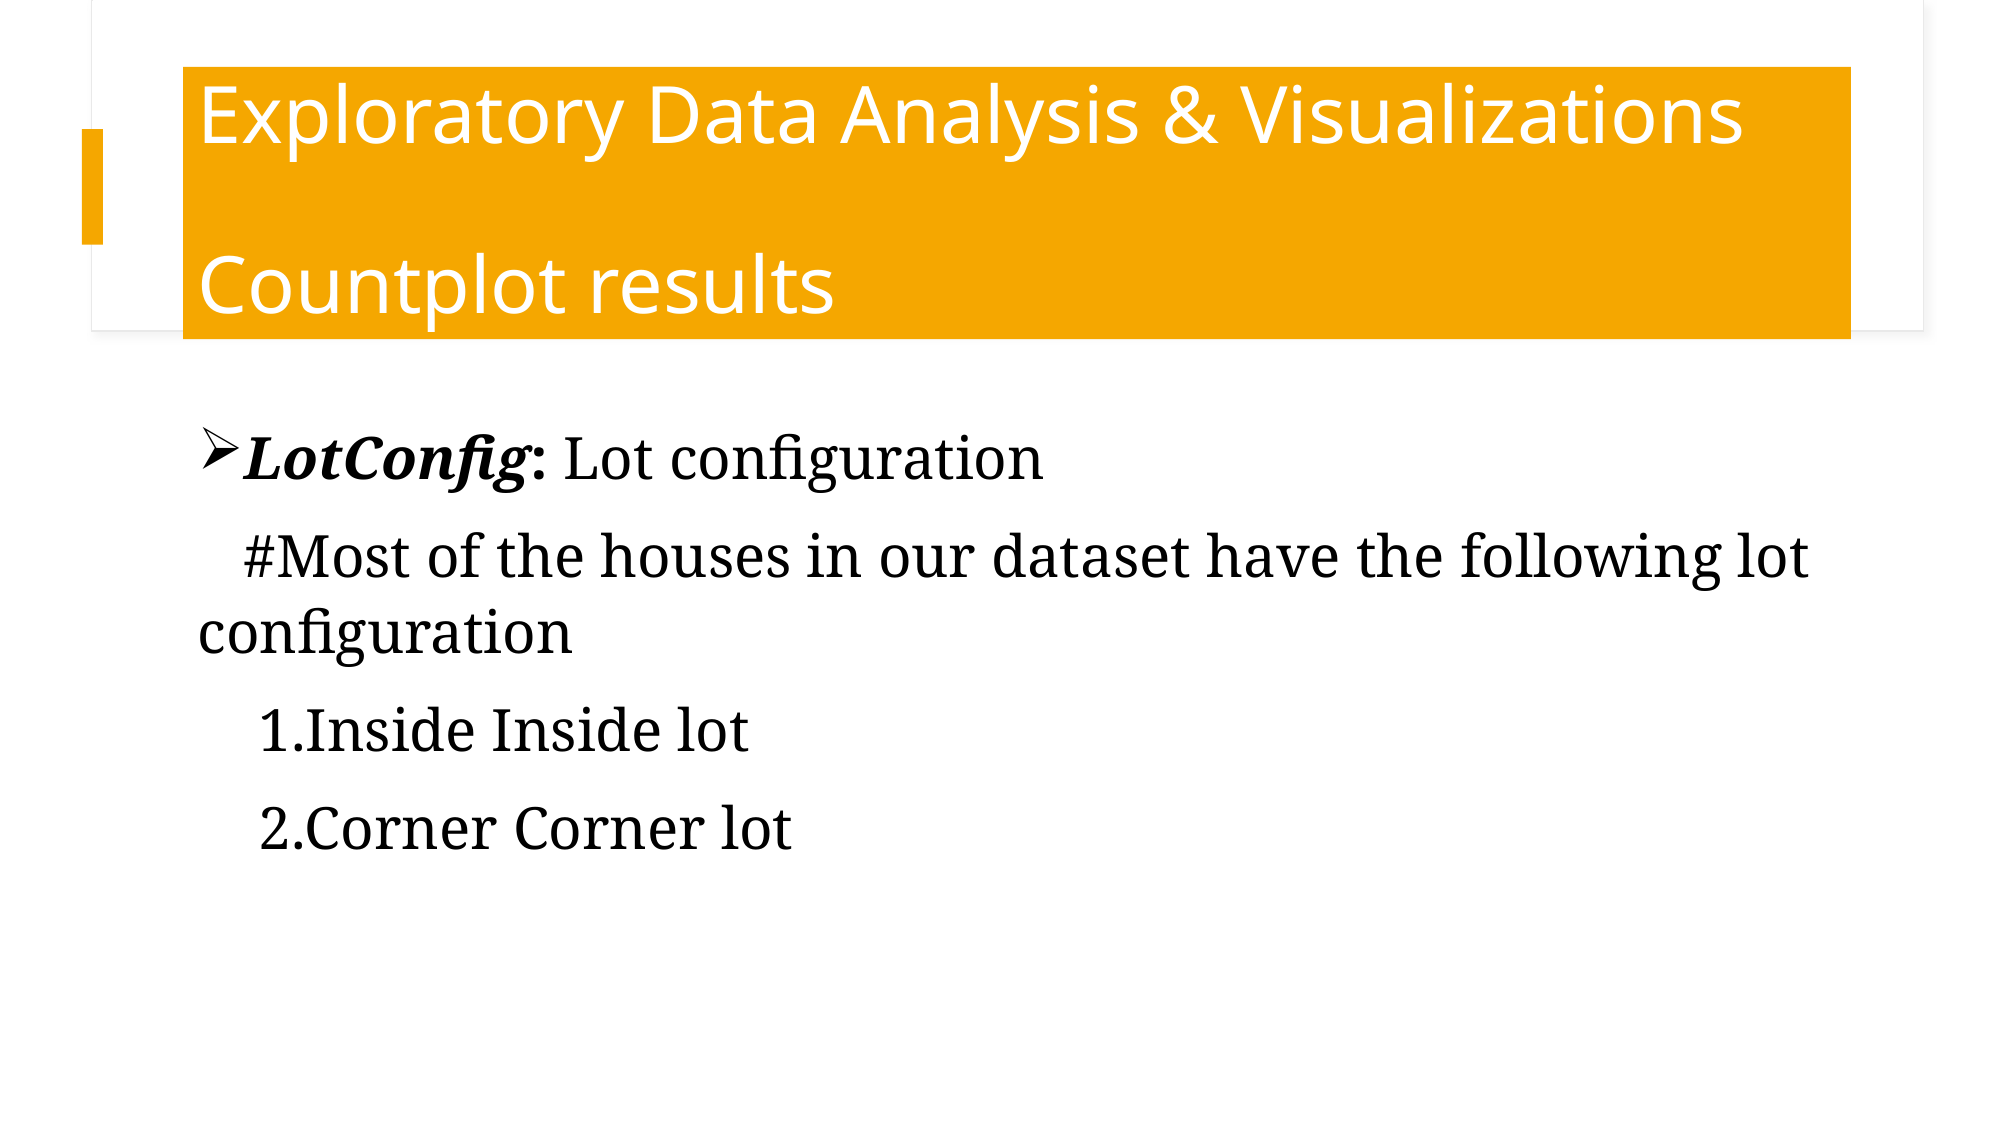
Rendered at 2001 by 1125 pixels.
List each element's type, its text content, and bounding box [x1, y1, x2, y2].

title Exploratory Data Analysis & Visualizations Countplot results [183, 66, 1851, 340]
list LotConfig: Lot configuration #Most of the houses in our dataset have the following lot configuration 1.Inside Inside lot 2.Corner Corner lot [183, 406, 1851, 1013]
